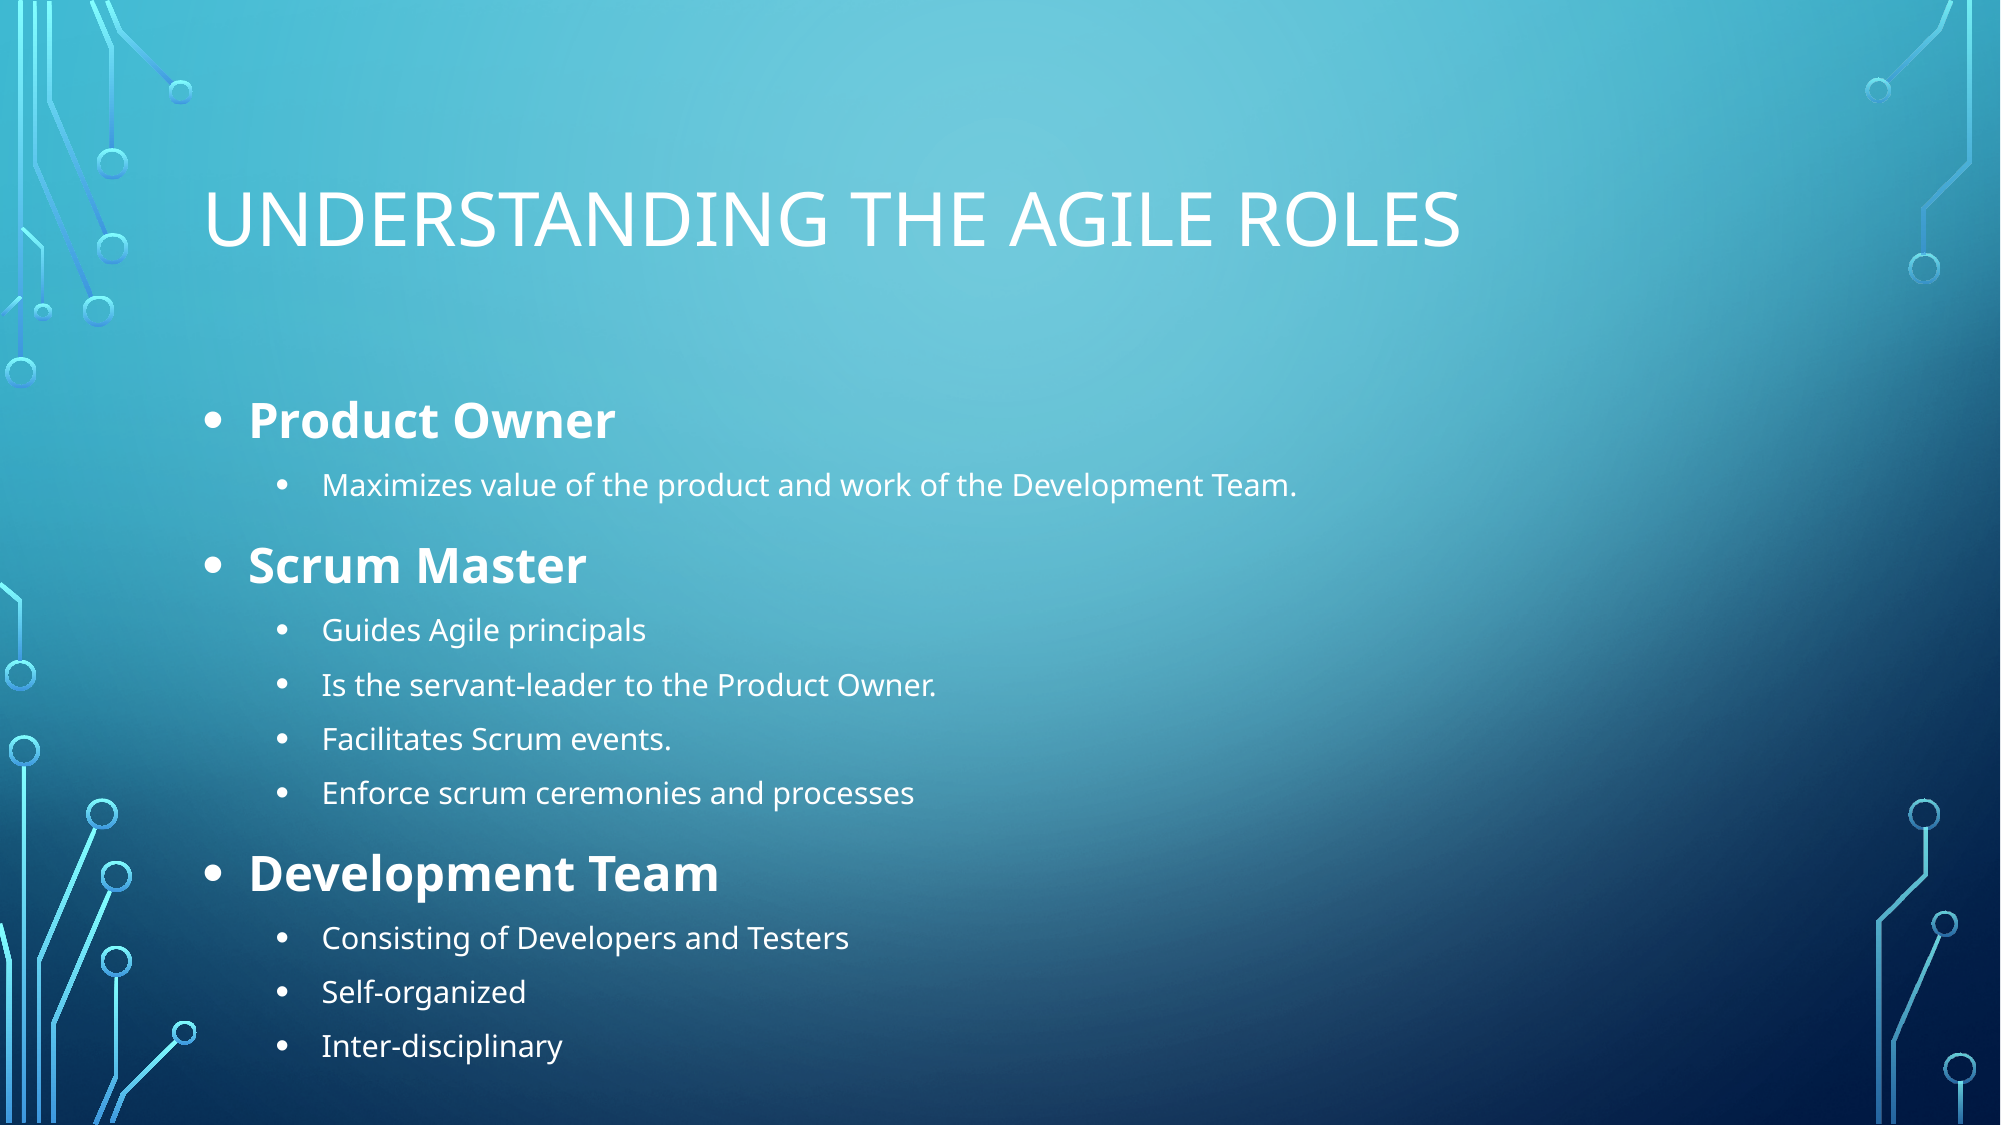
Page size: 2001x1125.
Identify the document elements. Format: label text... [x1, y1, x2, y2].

list Product Owner Maximizes value of the product and work of the Development Team. Scrum Master Guides Agile principals Is the servant-leader to the Product Owner. Facilitates Scrum events. Enforce scrum ceremonies and processes Development Team Consisting of Developers and Testers Self-organized Inter-disciplinary [187, 369, 1813, 1073]
title Understanding the Agile Roles [187, 101, 1813, 344]
